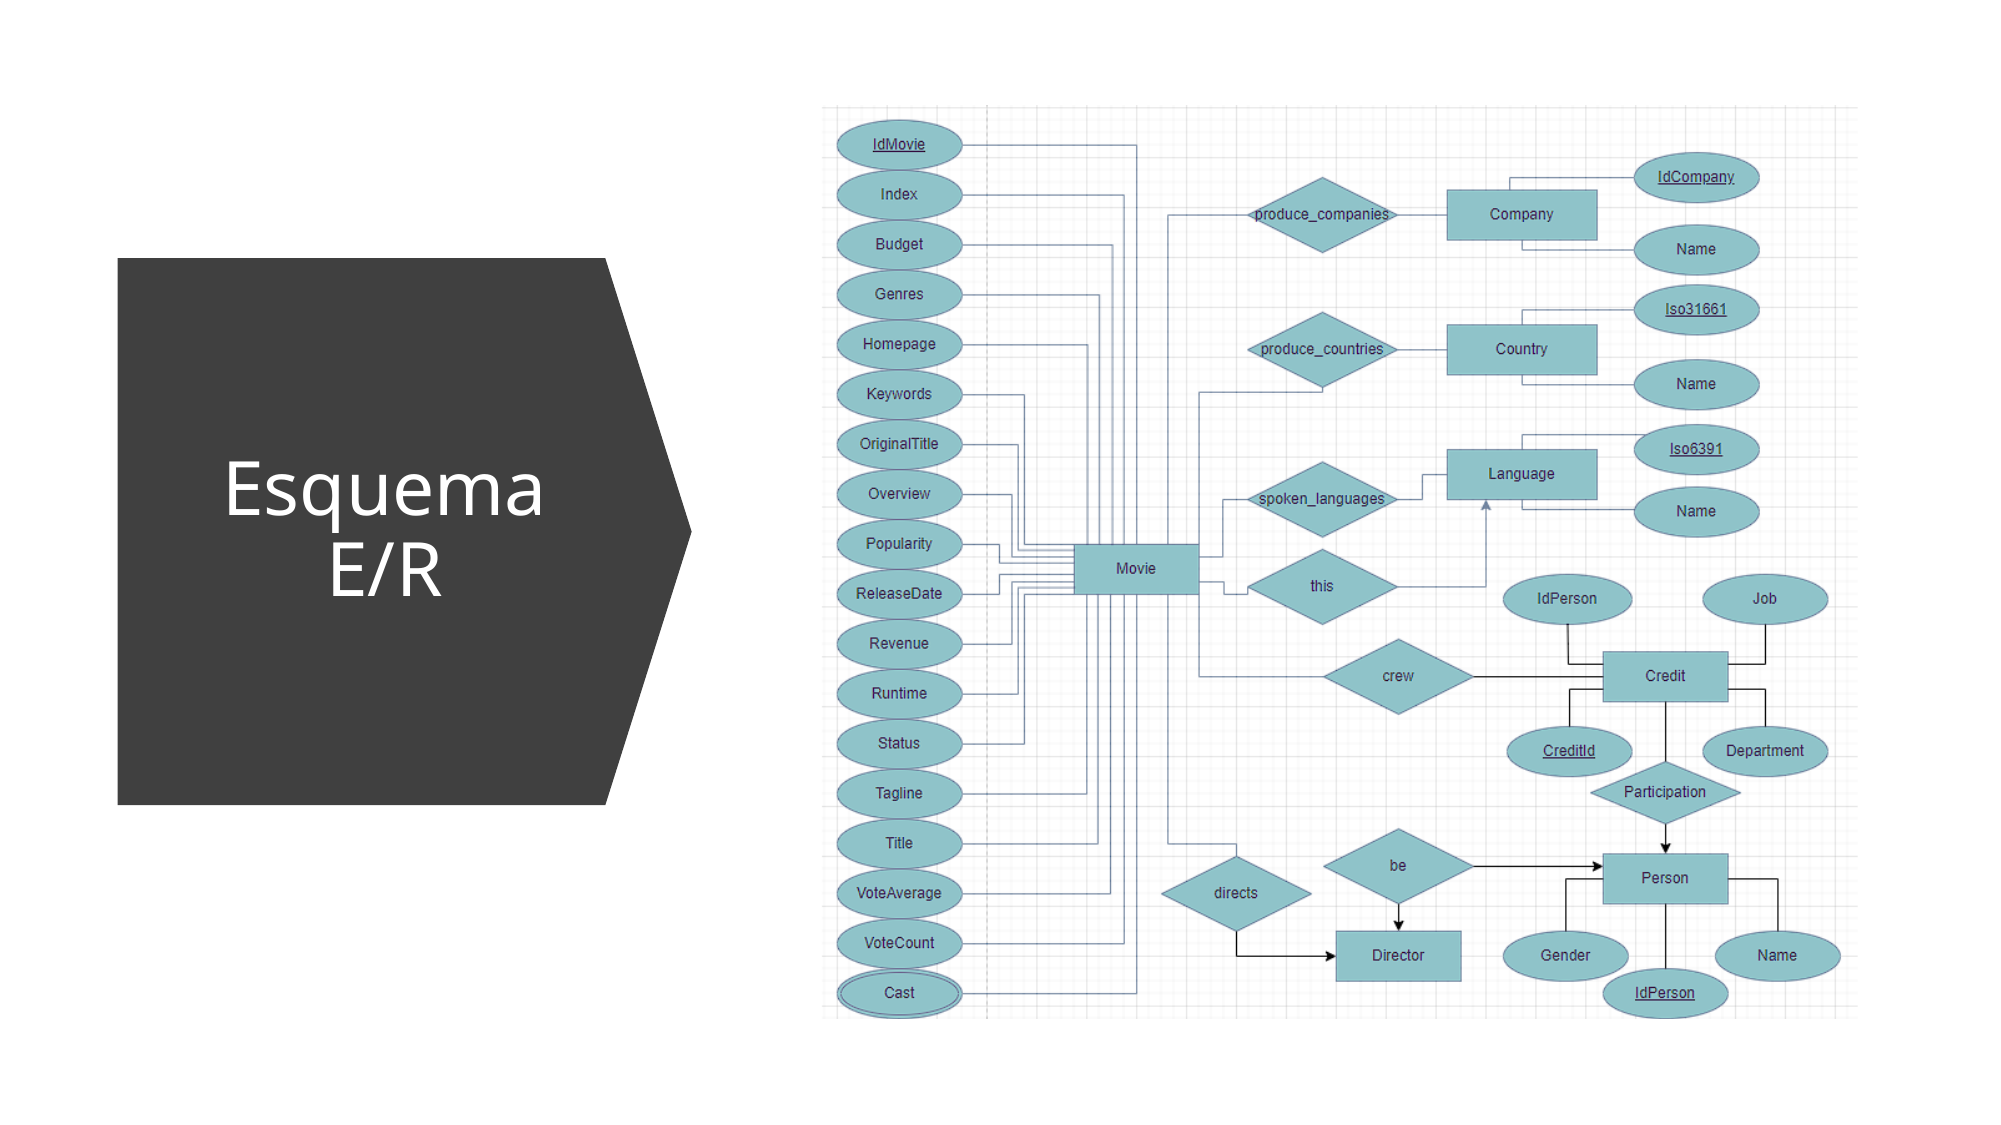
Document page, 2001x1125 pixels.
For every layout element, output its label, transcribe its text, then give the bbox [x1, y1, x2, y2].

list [821, 105, 1858, 1020]
text_box [116, 257, 693, 807]
title Esquema E/R [168, 322, 601, 741]
